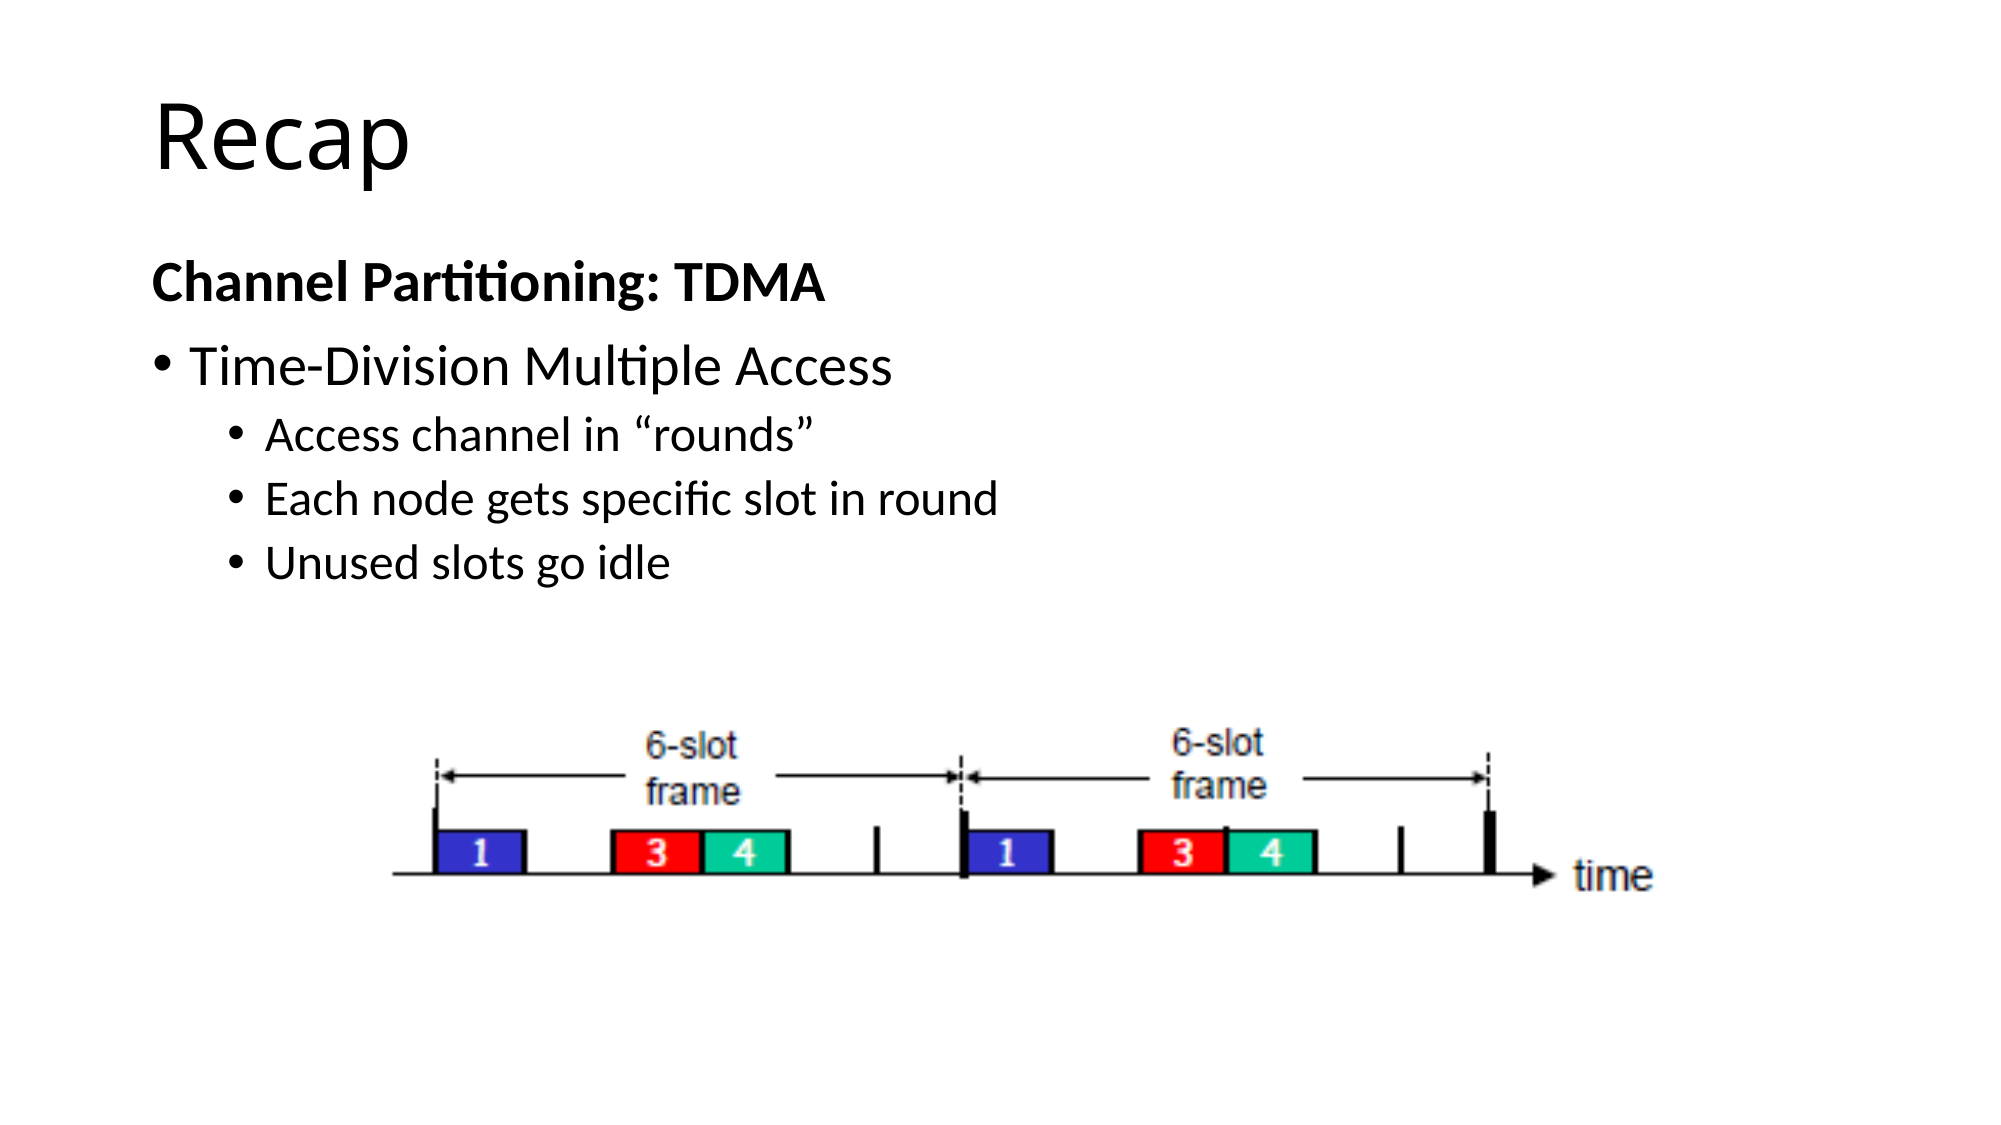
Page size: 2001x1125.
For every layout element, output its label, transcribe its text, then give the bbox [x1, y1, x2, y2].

list Channel Partitioning: TDMA Time-Division Multiple Access Access channel in “rounds” Each node gets specific slot in round Unused slots go idle [137, 243, 1863, 1014]
picture [366, 689, 1684, 938]
title Recap [137, 59, 1863, 220]
